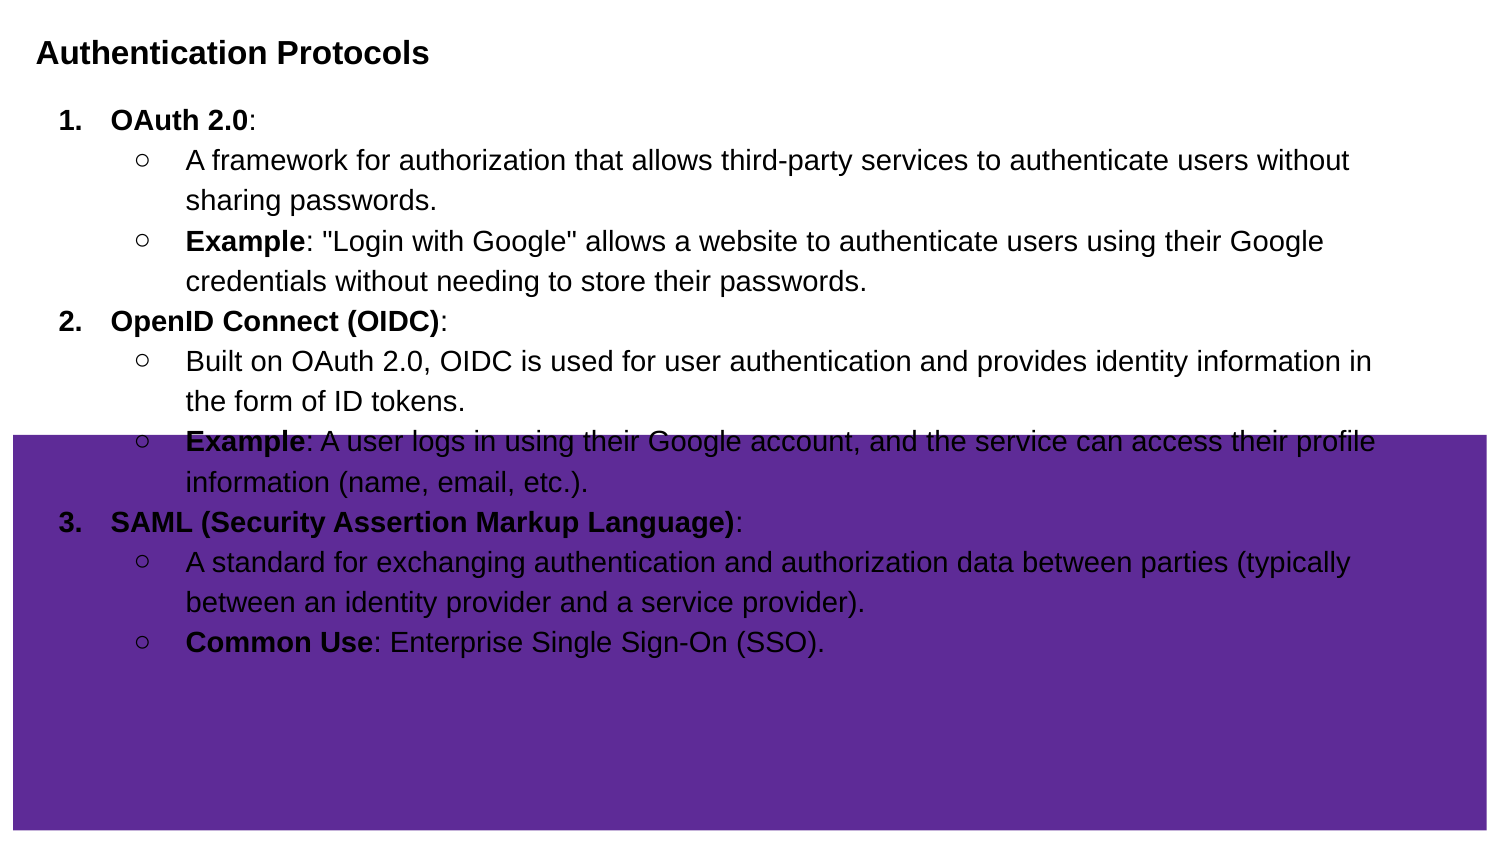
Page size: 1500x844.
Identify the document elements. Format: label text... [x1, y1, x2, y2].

subtitle Authentication Protocols OAuth 2.0: A framework for authorization that allows third-party services to authenticate users without sharing passwords. Example: "Login with Google" allows a website to authenticate users using their Google credentials without needing to store their passwords. OpenID Connect (OIDC): Built on OAuth 2.0, OIDC is used for user authentication and provides identity information in the form of ID tokens. Example: A user logs in using their Google account, and the service can access their profile information (name, email, etc.). SAML (Security Assertion Markup Language): A standard for exchanging authentication and authorization data between parties (typically between an identity provider and a service provider). Common Use: Enterprise Single Sign-On (SSO). [20, 10, 1423, 717]
